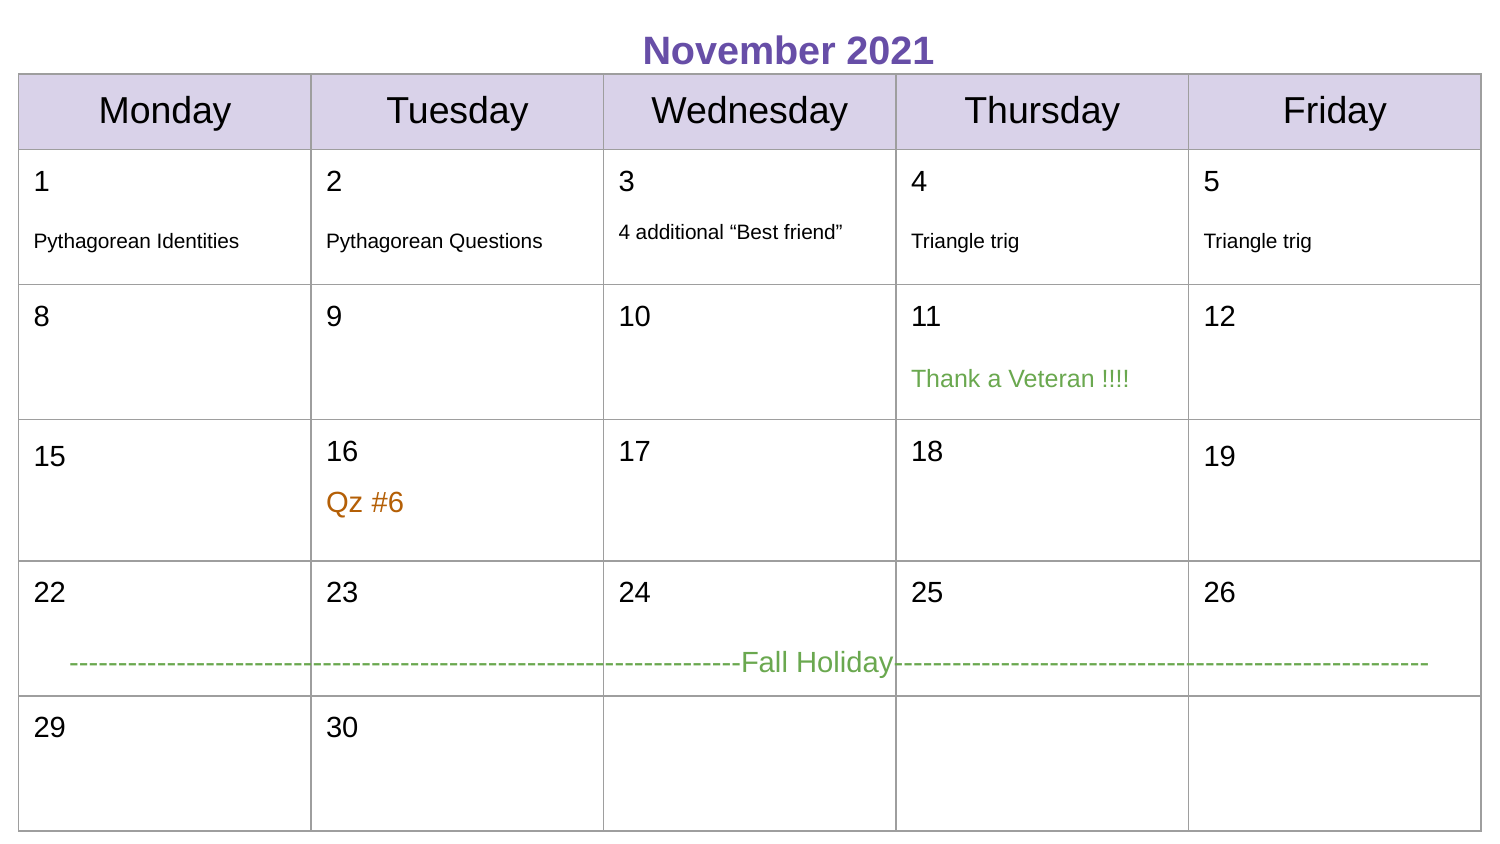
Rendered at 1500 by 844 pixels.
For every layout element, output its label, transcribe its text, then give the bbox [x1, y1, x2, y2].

table_cell 16 Qz #6 [312, 420, 603, 560]
table_cell 29 [19, 697, 310, 830]
table_cell [897, 697, 1188, 830]
table_cell 24 [604, 562, 895, 628]
table_header Monday [19, 75, 310, 149]
table_header Friday [1189, 75, 1480, 149]
table_cell 19 [1189, 420, 1480, 560]
table_header Thursday [897, 88, 1188, 149]
table_header Wednesday [604, 75, 895, 149]
table_cell 30 [312, 697, 603, 830]
table_cell 2 Pythagorean Questions [312, 150, 603, 284]
table_cell 9 [312, 285, 603, 419]
table_cell 5 Triangle trig [1189, 150, 1480, 284]
table_cell 12 [1189, 285, 1480, 419]
table_cell 23 [312, 562, 603, 628]
table_cell 25 [897, 562, 1188, 628]
text_box November 2021 [627, 10, 1197, 88]
table_cell [1189, 697, 1480, 830]
table_cell 11 Thank a Veteran !!!! [897, 285, 1188, 419]
table_cell [604, 697, 895, 830]
table_cell 22 [19, 562, 310, 695]
table_cell 15 [19, 420, 310, 560]
text_box ---------------------------------------------------------------------Fall Holiday------------------------------------------------------- [42, 628, 1458, 694]
table_cell 8 [19, 285, 310, 419]
table_cell 10 [604, 285, 895, 419]
table_header Tuesday [312, 75, 603, 149]
table_cell 18 [897, 420, 1188, 560]
table_cell 4 Triangle trig [897, 150, 1188, 284]
table_cell 1 Pythagorean Identities [19, 150, 310, 284]
table_cell 3 4 additional “Best friend” [604, 150, 895, 284]
table_cell 26 [1189, 562, 1480, 695]
table_cell 17 [604, 420, 895, 560]
